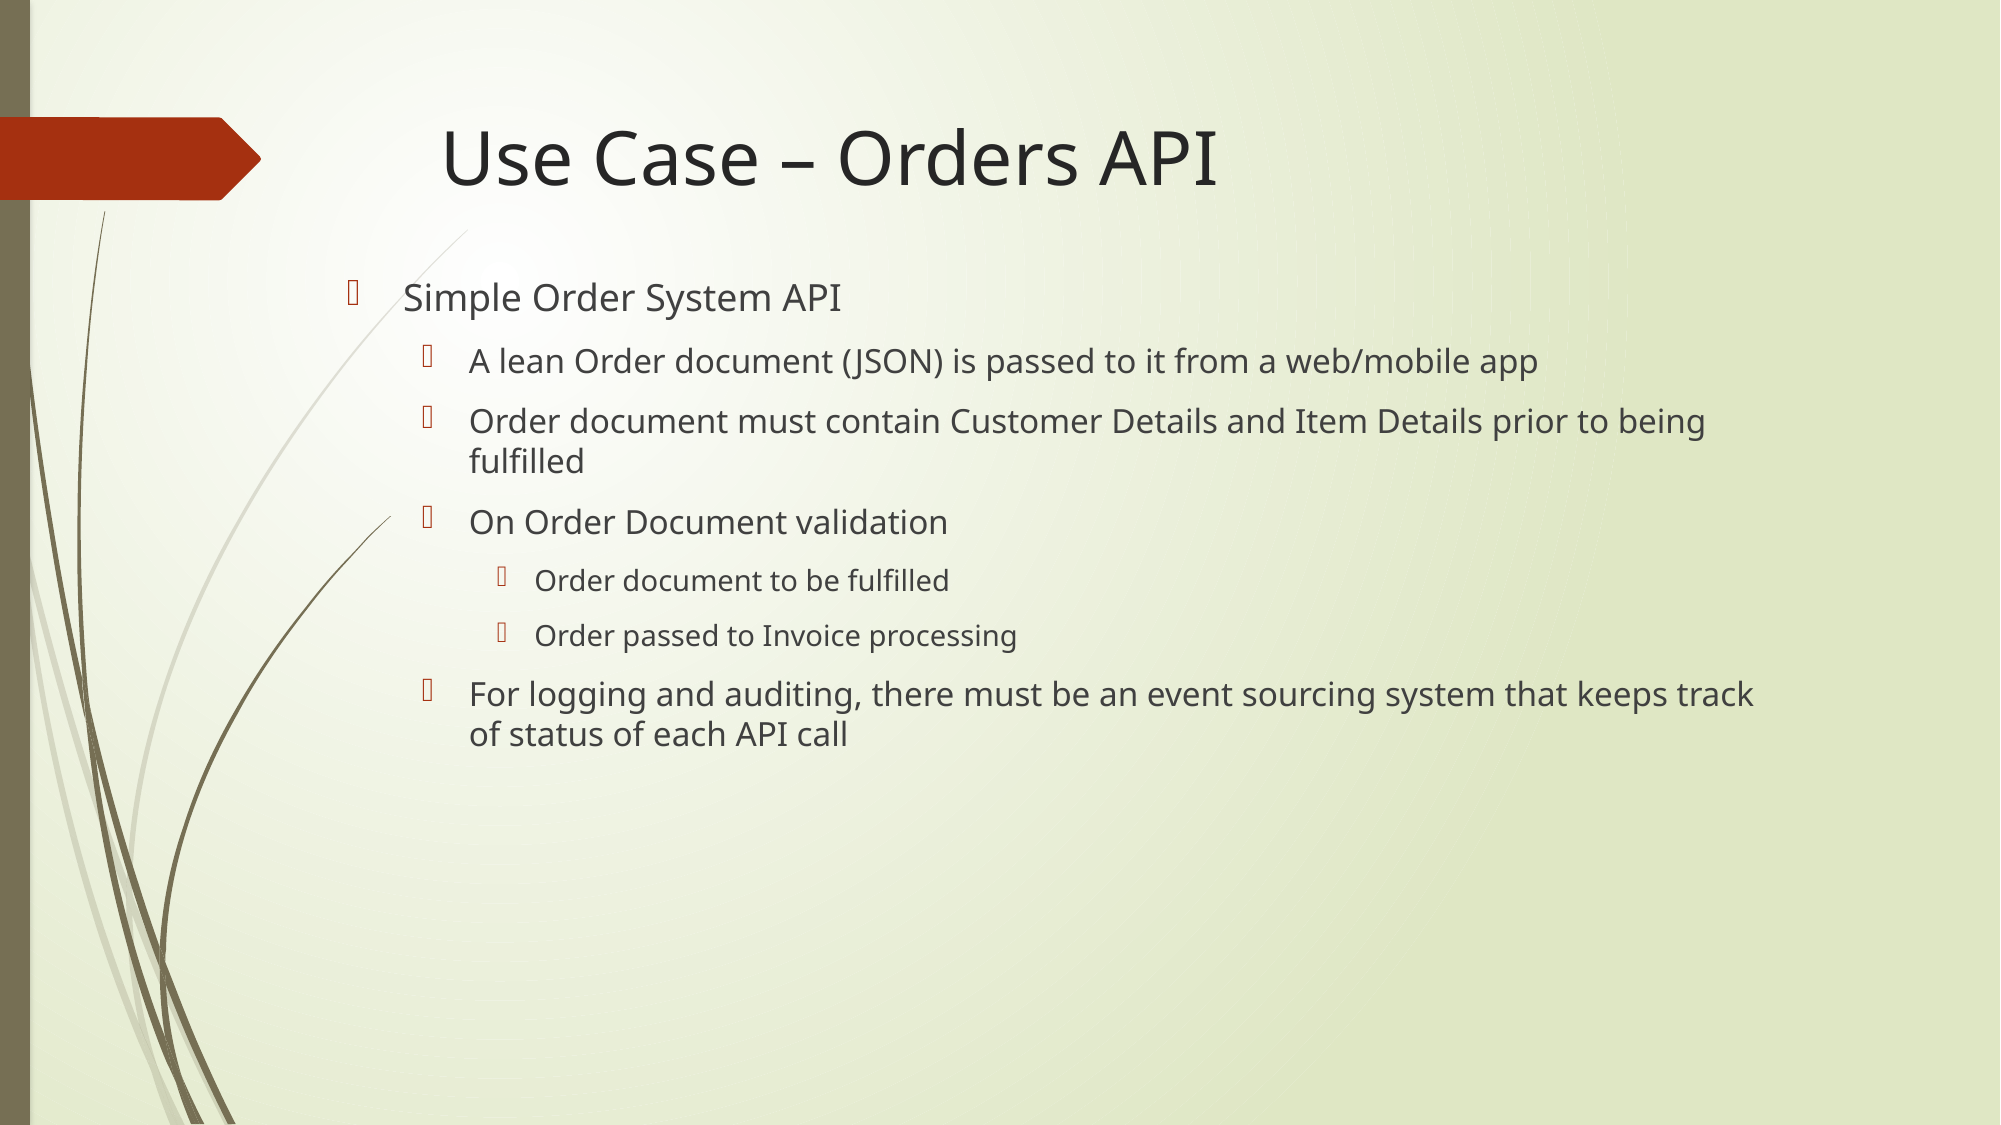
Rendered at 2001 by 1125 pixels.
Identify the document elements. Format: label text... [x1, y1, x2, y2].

title Use Case – Orders API [425, 102, 1888, 313]
list Simple Order System API A lean Order document (JSON) is passed to it from a web/mobile app Order document must contain Customer Details and Item Details prior to being fulfilled On Order Document validation Order document to be fulfilled Order passed to Invoice processing For logging and auditing, there must be an event sourcing system that keeps track of status of each API call [331, 266, 1776, 976]
